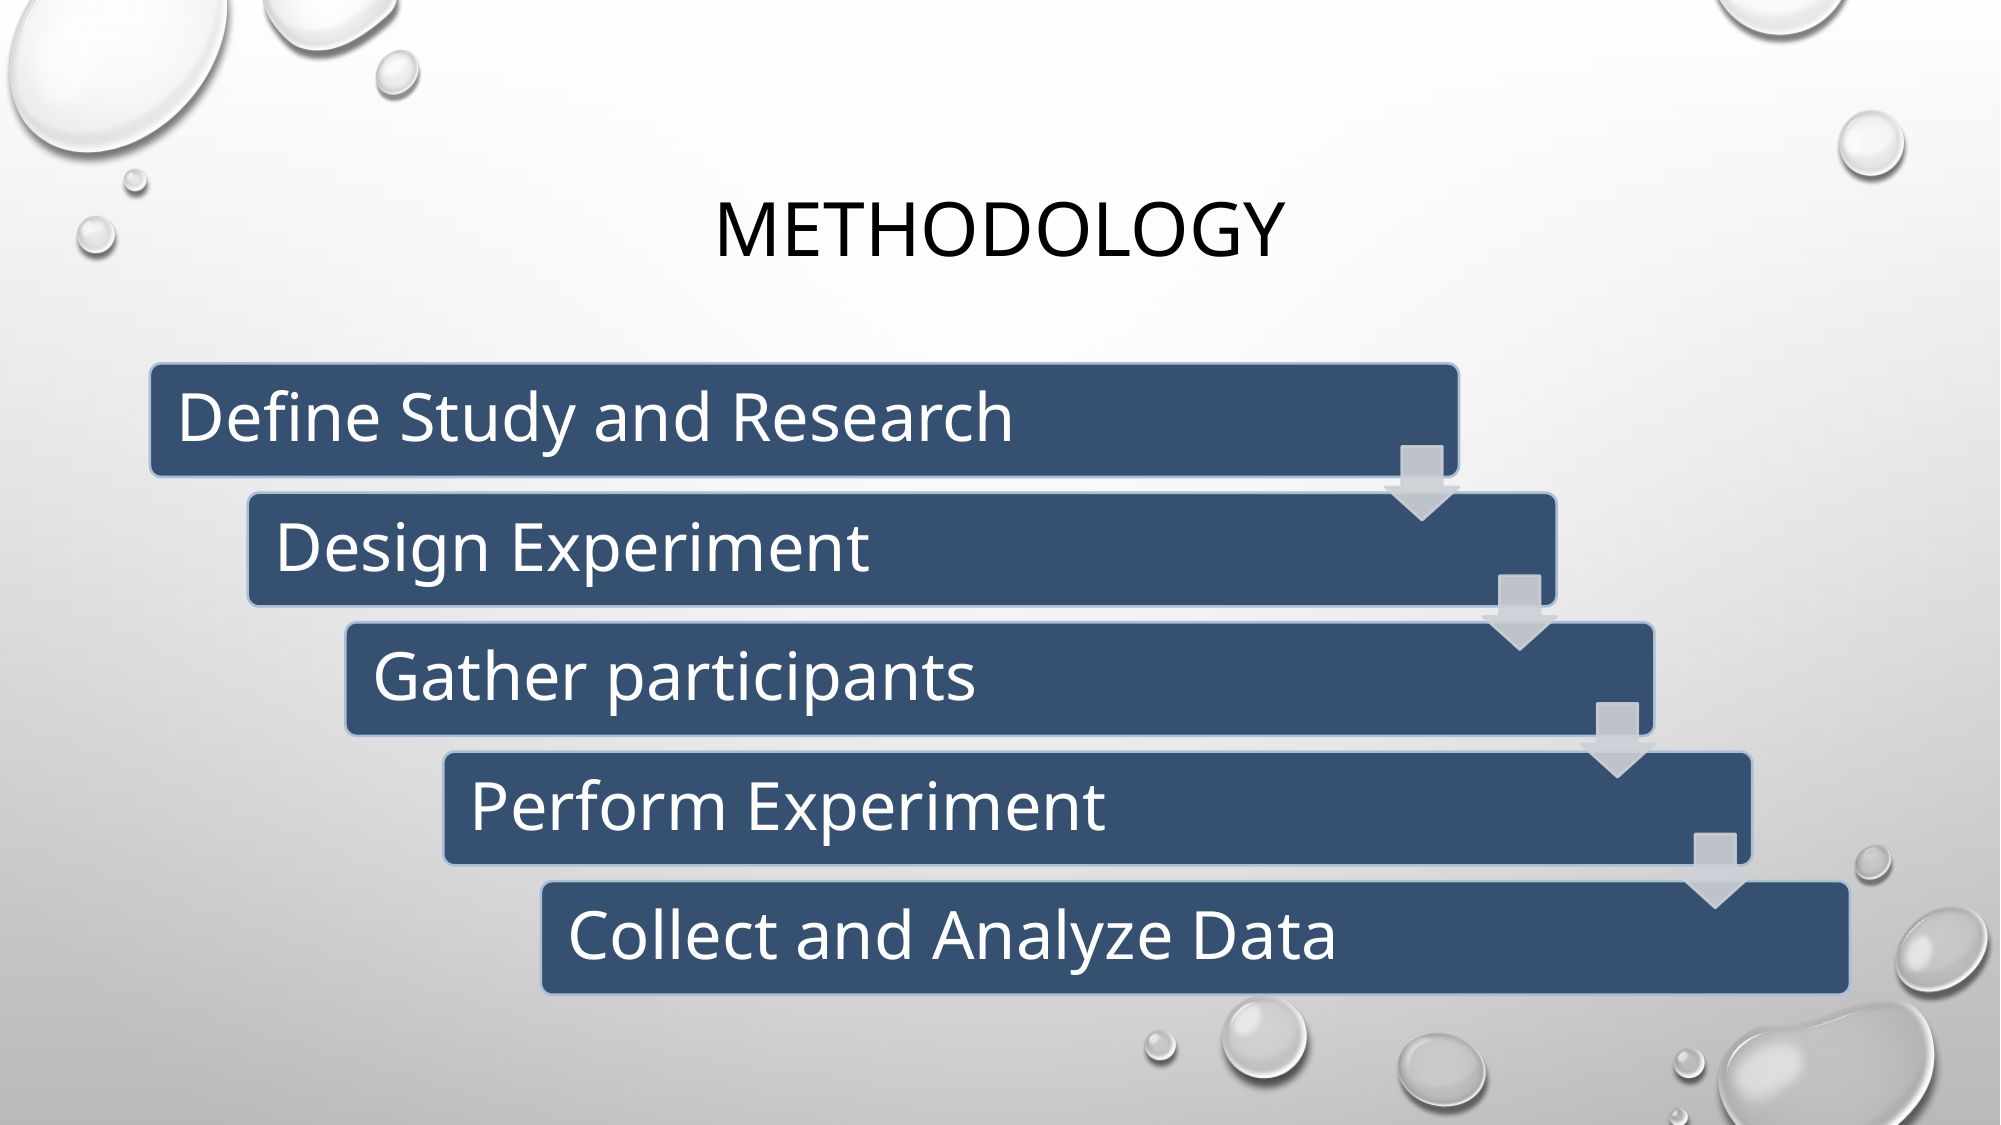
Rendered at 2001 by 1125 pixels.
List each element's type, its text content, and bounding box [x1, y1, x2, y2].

title Methodology [149, 101, 1851, 362]
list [149, 362, 1851, 995]
picture [0, 0, 2000, 1125]
